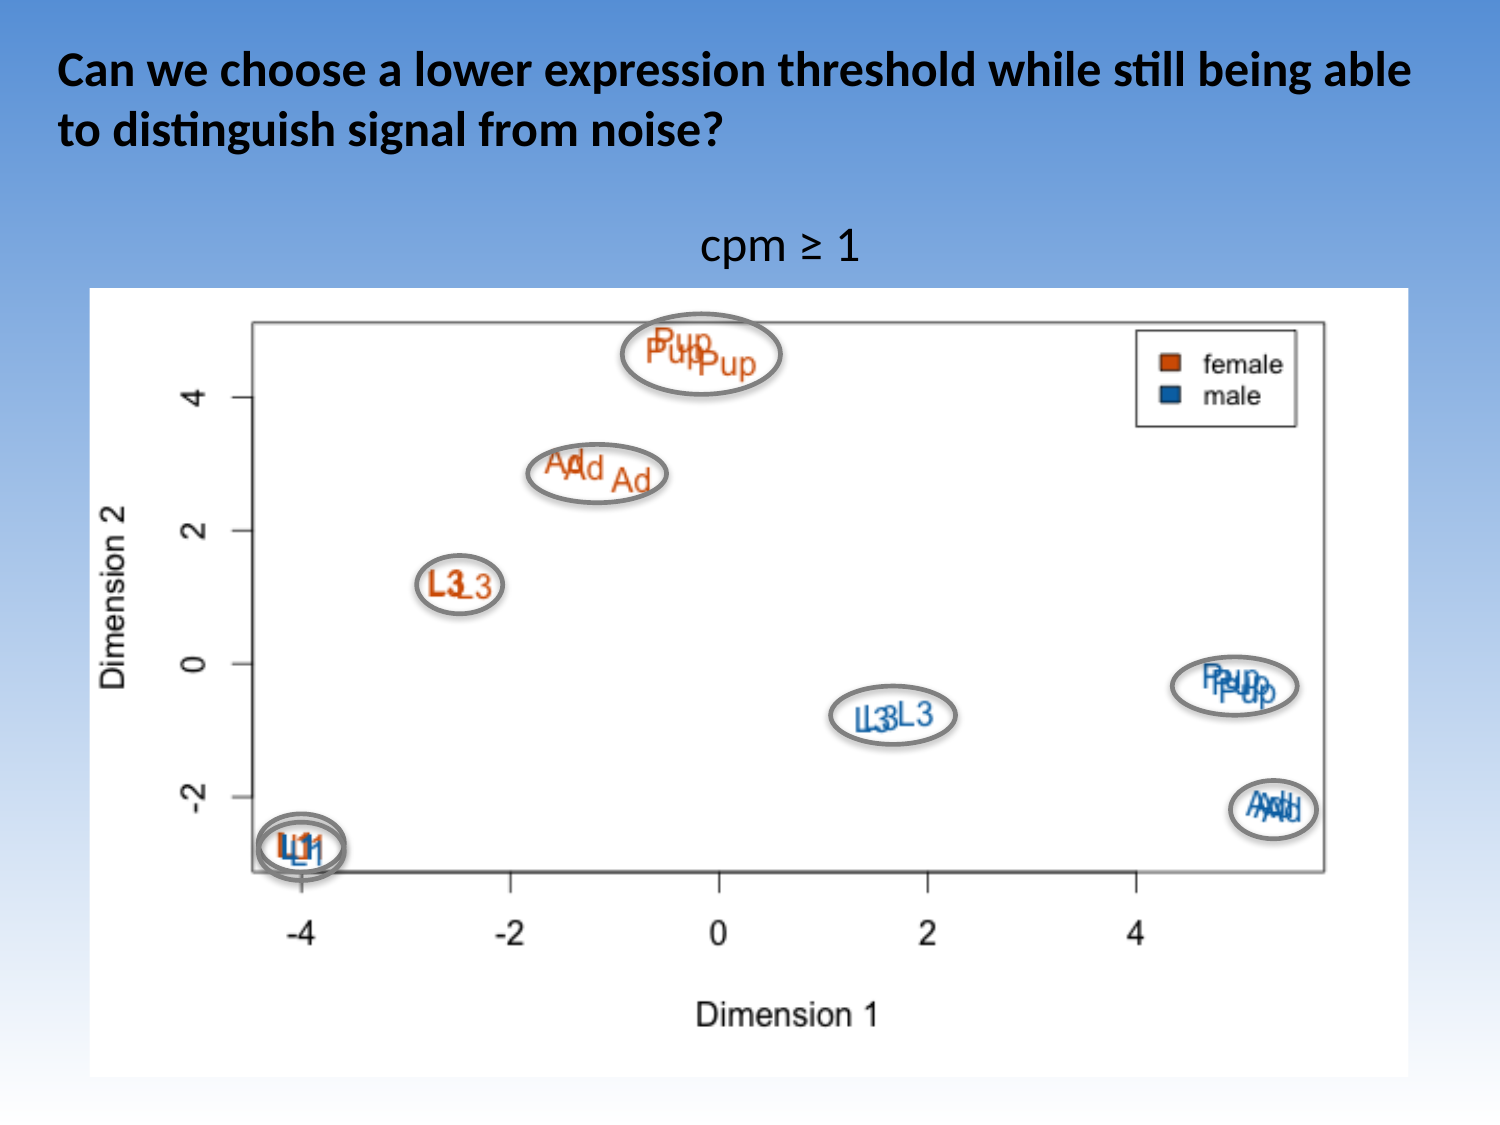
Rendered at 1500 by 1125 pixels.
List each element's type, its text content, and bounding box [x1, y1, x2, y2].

text_box cpm ≥ 1 [685, 203, 876, 279]
picture [89, 288, 1409, 1077]
text_box Can we choose a lower expression threshold while still being able to distinguish signal from noise? [42, 29, 1464, 164]
